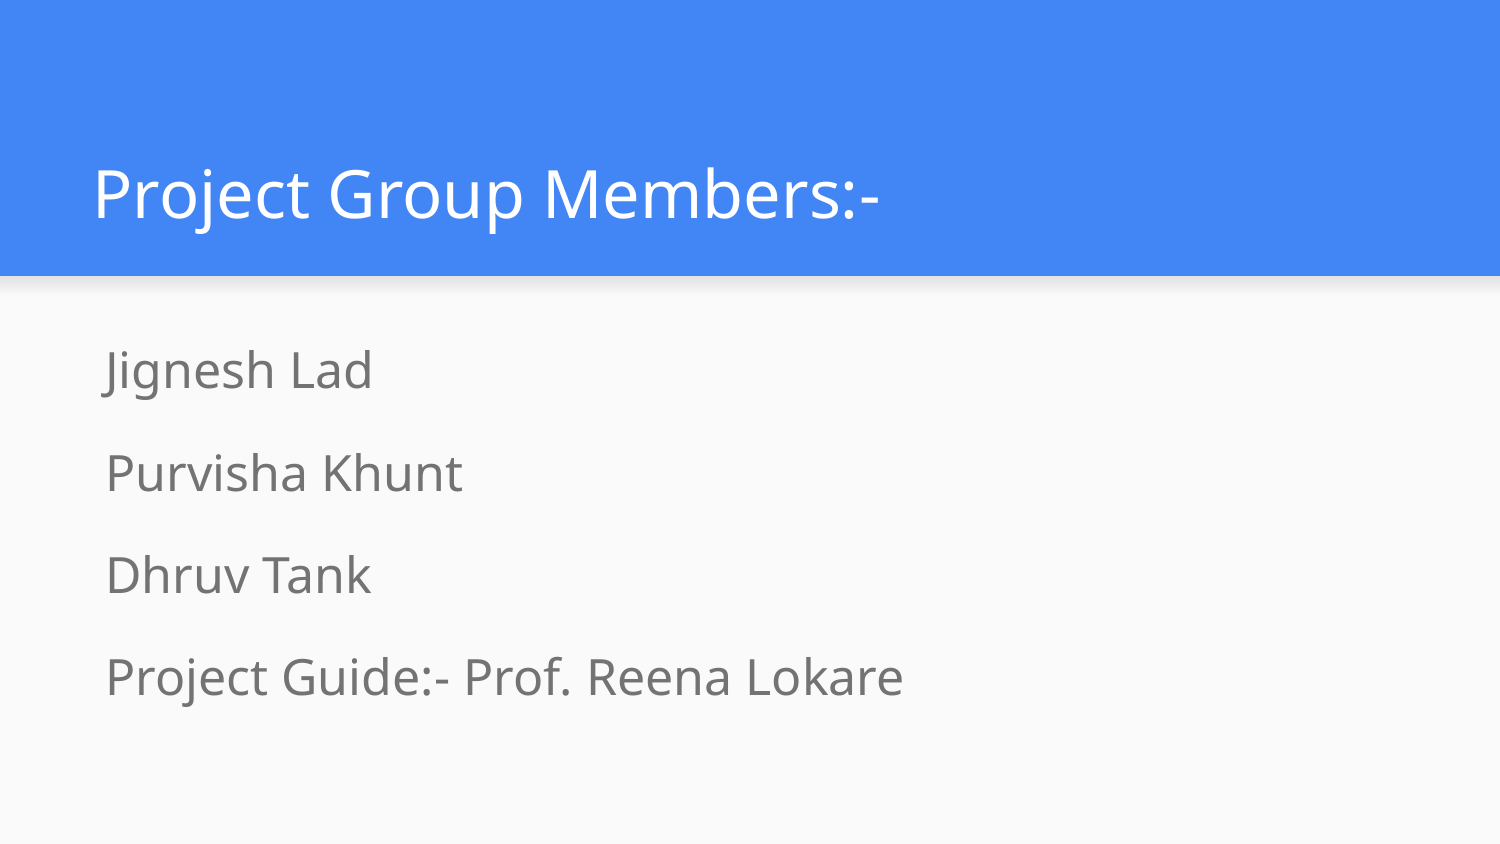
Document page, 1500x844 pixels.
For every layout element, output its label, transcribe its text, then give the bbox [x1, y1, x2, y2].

title Project Group Members:- [77, 121, 1427, 248]
list Jignesh Lad Purvisha Khunt Dhruv Tank Project Guide:- Prof. Reena Lokare [77, 314, 1427, 760]
